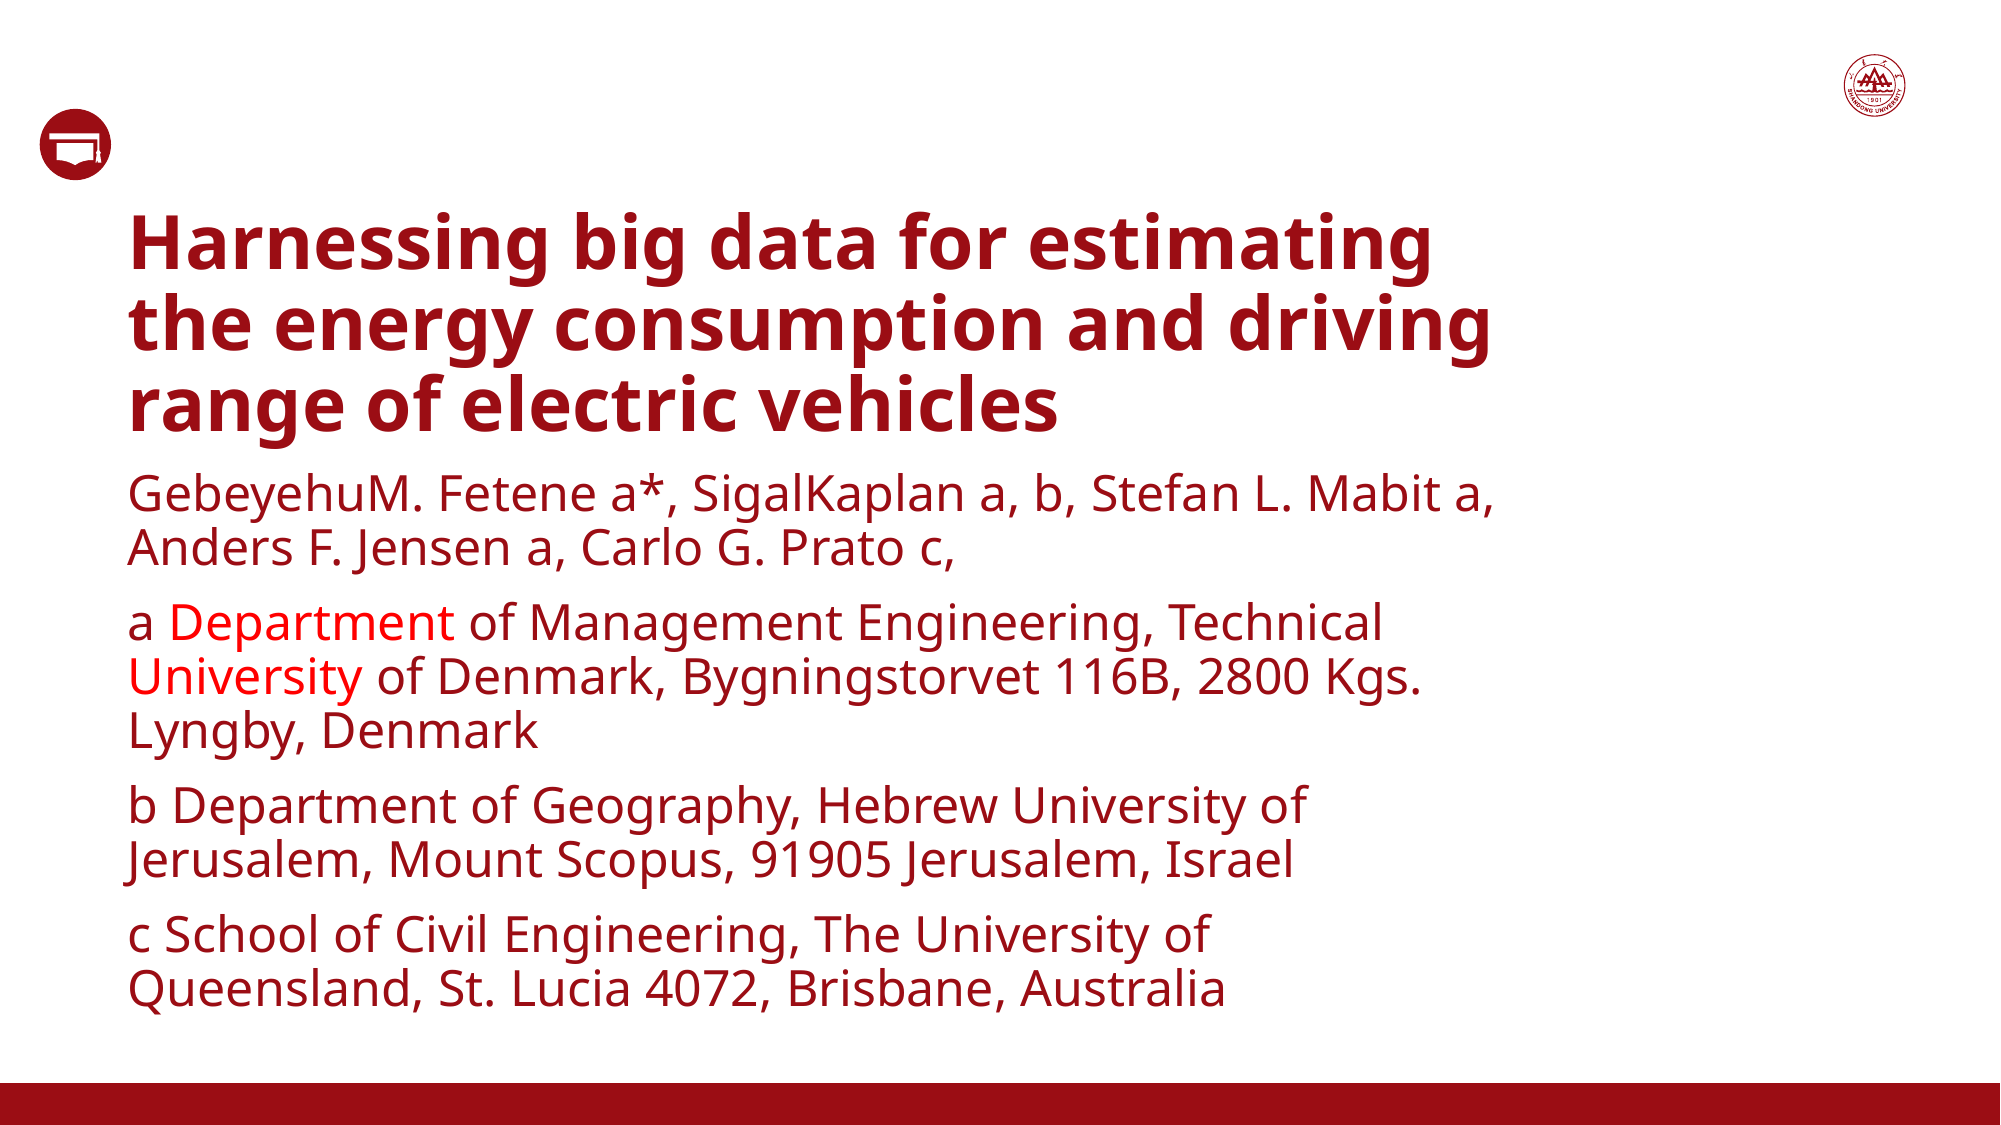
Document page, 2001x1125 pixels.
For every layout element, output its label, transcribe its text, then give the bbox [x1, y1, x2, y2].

list Harnessing big data for estimating the energy consumption and driving range of electric vehicles GebeyehuM. Fetene a*, SigalKaplan a, b, Stefan L. Mabit a, Anders F. Jensen a, Carlo G. Prato c, a Department of Management Engineering, Technical University of Denmark, Bygningstorvet 116B, 2800 Kgs. Lyngby, Denmark b Department of Geography, Hebrew University of Jerusalem, Mount Scopus, 91905 Jerusalem, Israel c School of Civil Engineering, The University of Queensland, St. Lucia 4072, Brisbane, Australia [113, 197, 1534, 1034]
